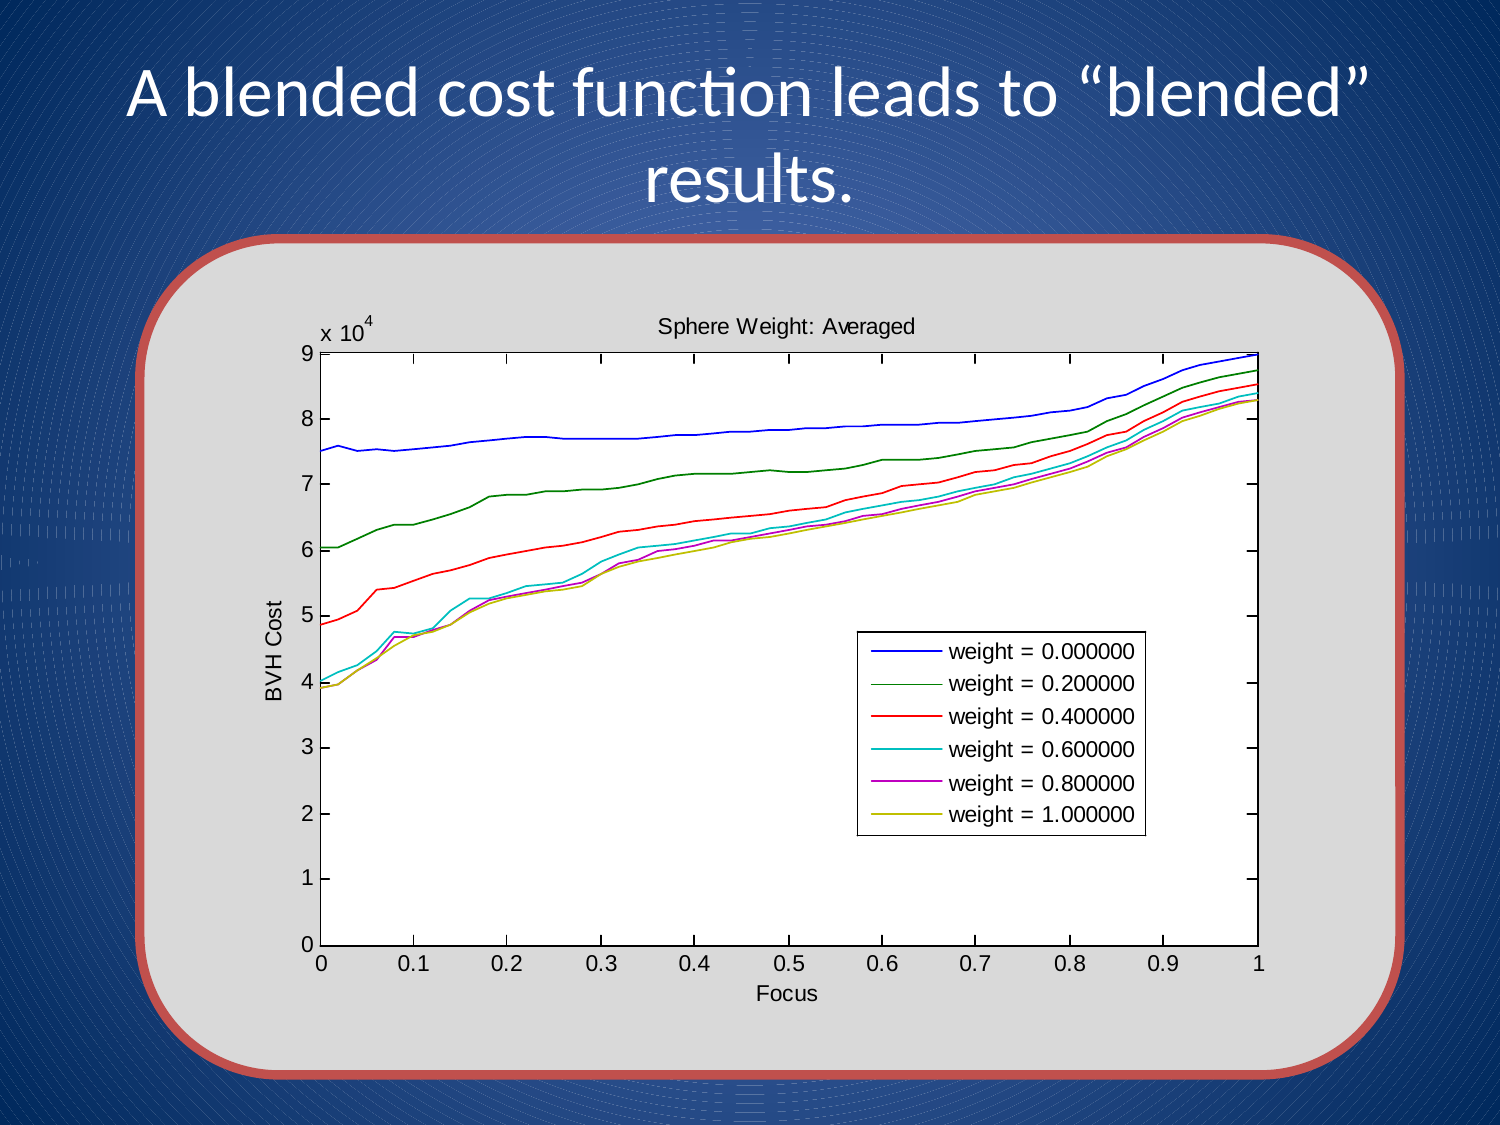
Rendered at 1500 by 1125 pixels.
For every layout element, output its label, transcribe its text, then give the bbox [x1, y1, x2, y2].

text_box [161, 236, 1403, 1018]
text_box [178, 1035, 1362, 1078]
picture [162, 299, 1373, 1026]
text_box [137, 306, 157, 1007]
title A blended cost function leads to “blended” results. [75, 37, 1425, 225]
